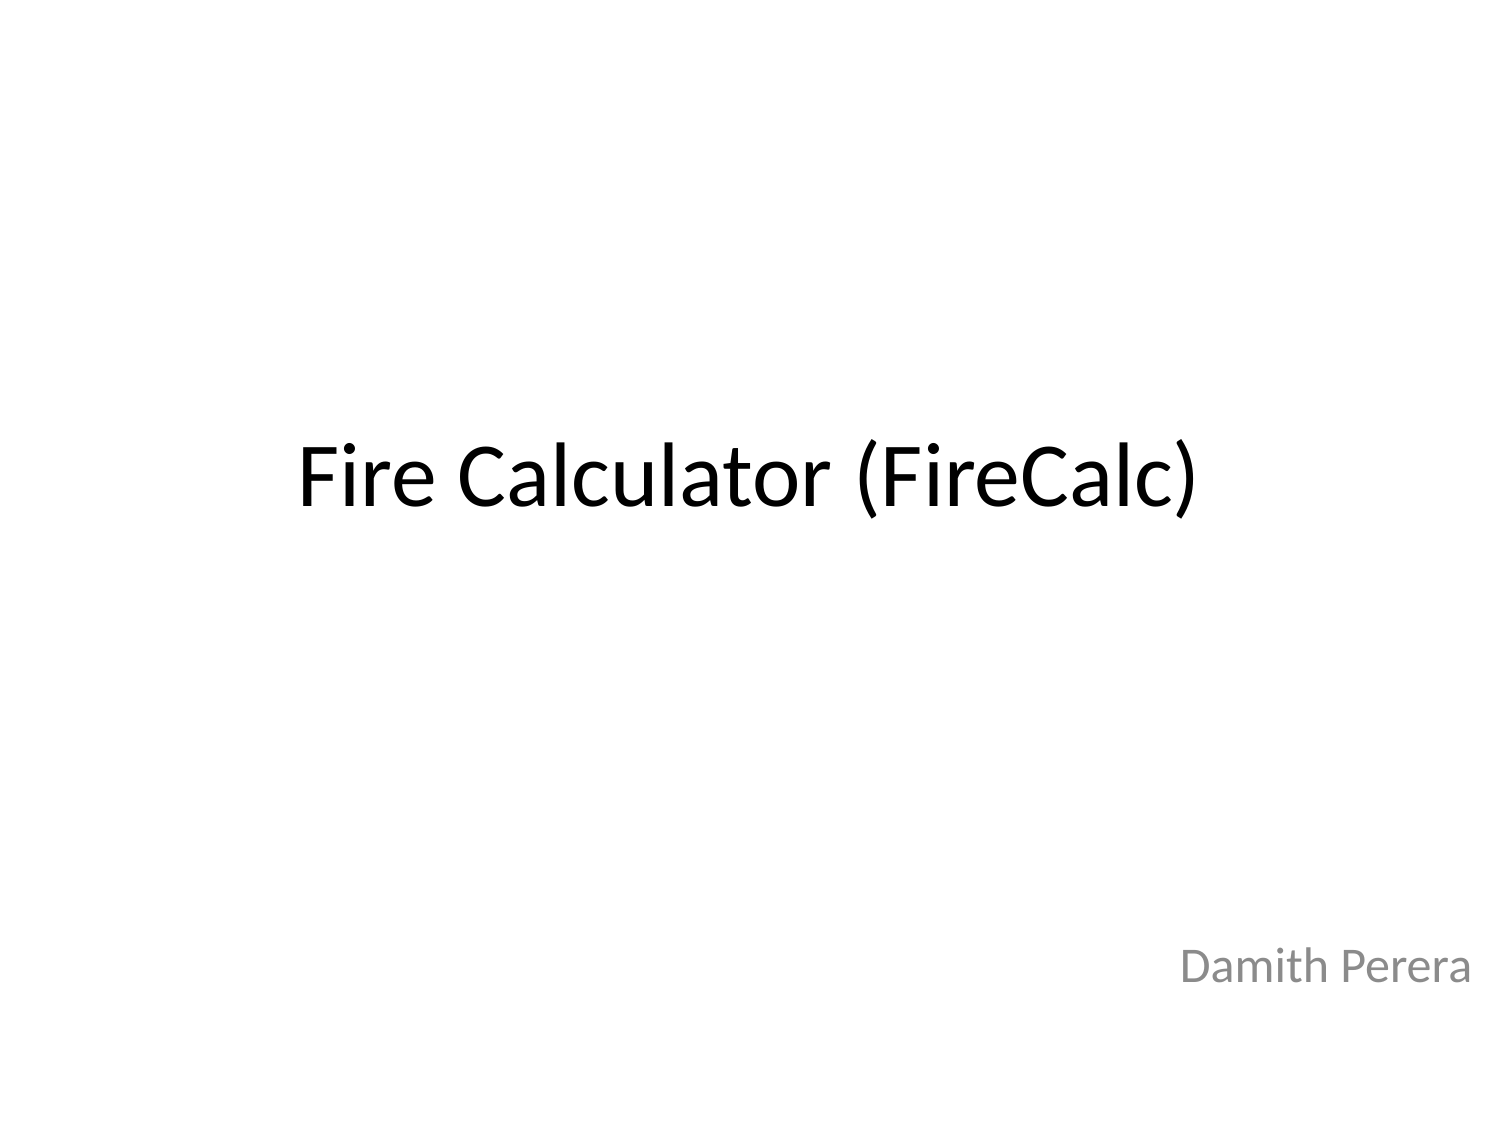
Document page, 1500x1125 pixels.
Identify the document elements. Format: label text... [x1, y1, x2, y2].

title Fire Calculator (FireCalc) [112, 349, 1388, 591]
subtitle Damith Perera [437, 924, 1488, 1013]
